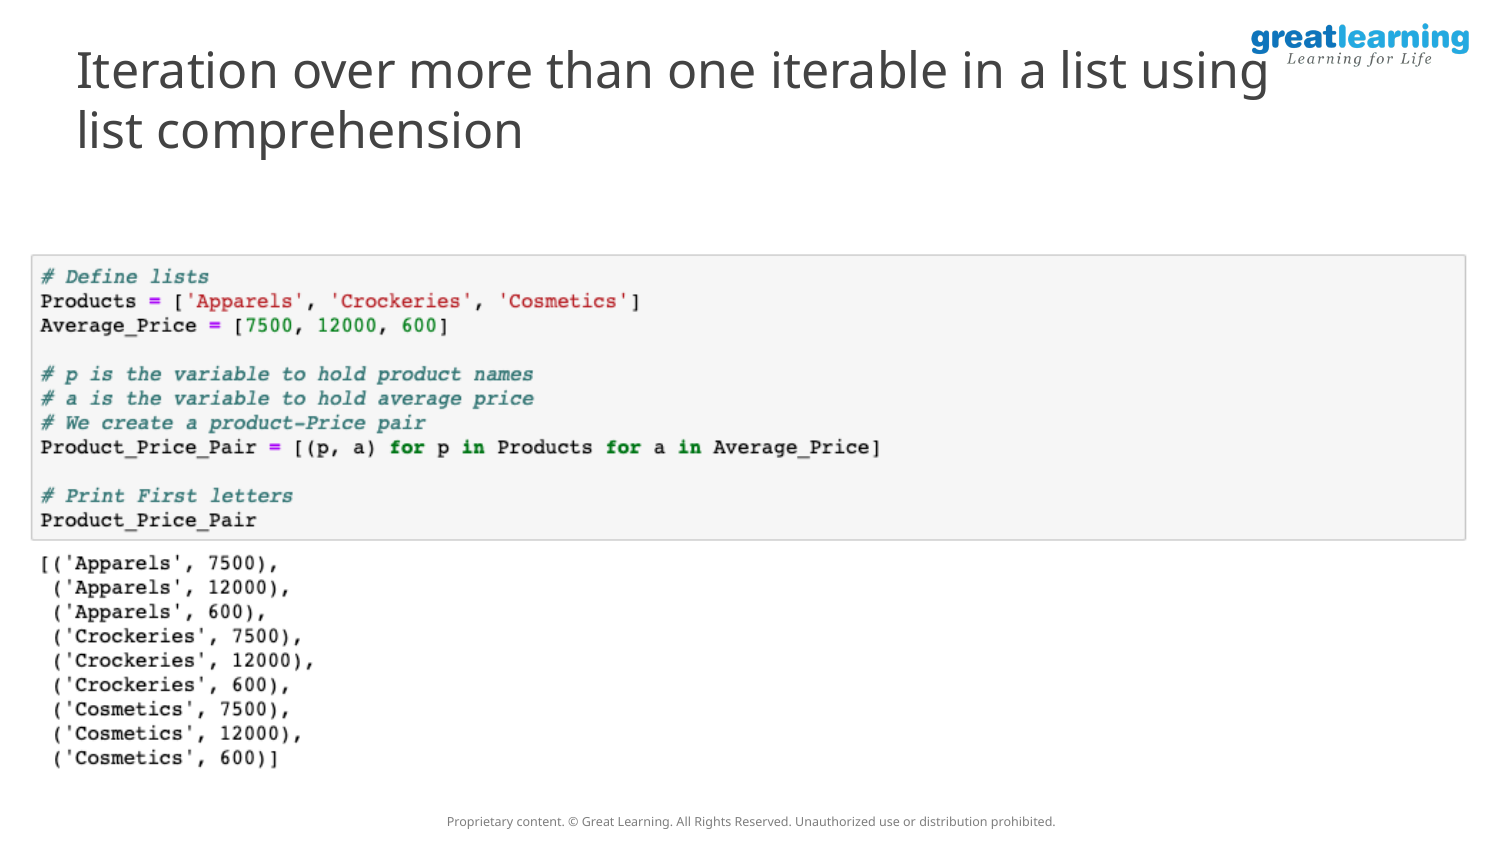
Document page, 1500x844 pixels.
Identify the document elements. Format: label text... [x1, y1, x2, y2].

picture [1335, 23, 1469, 67]
text_box Iteration over more than one iterable in a list using list comprehension [61, 23, 1335, 110]
picture [24, 246, 1476, 780]
